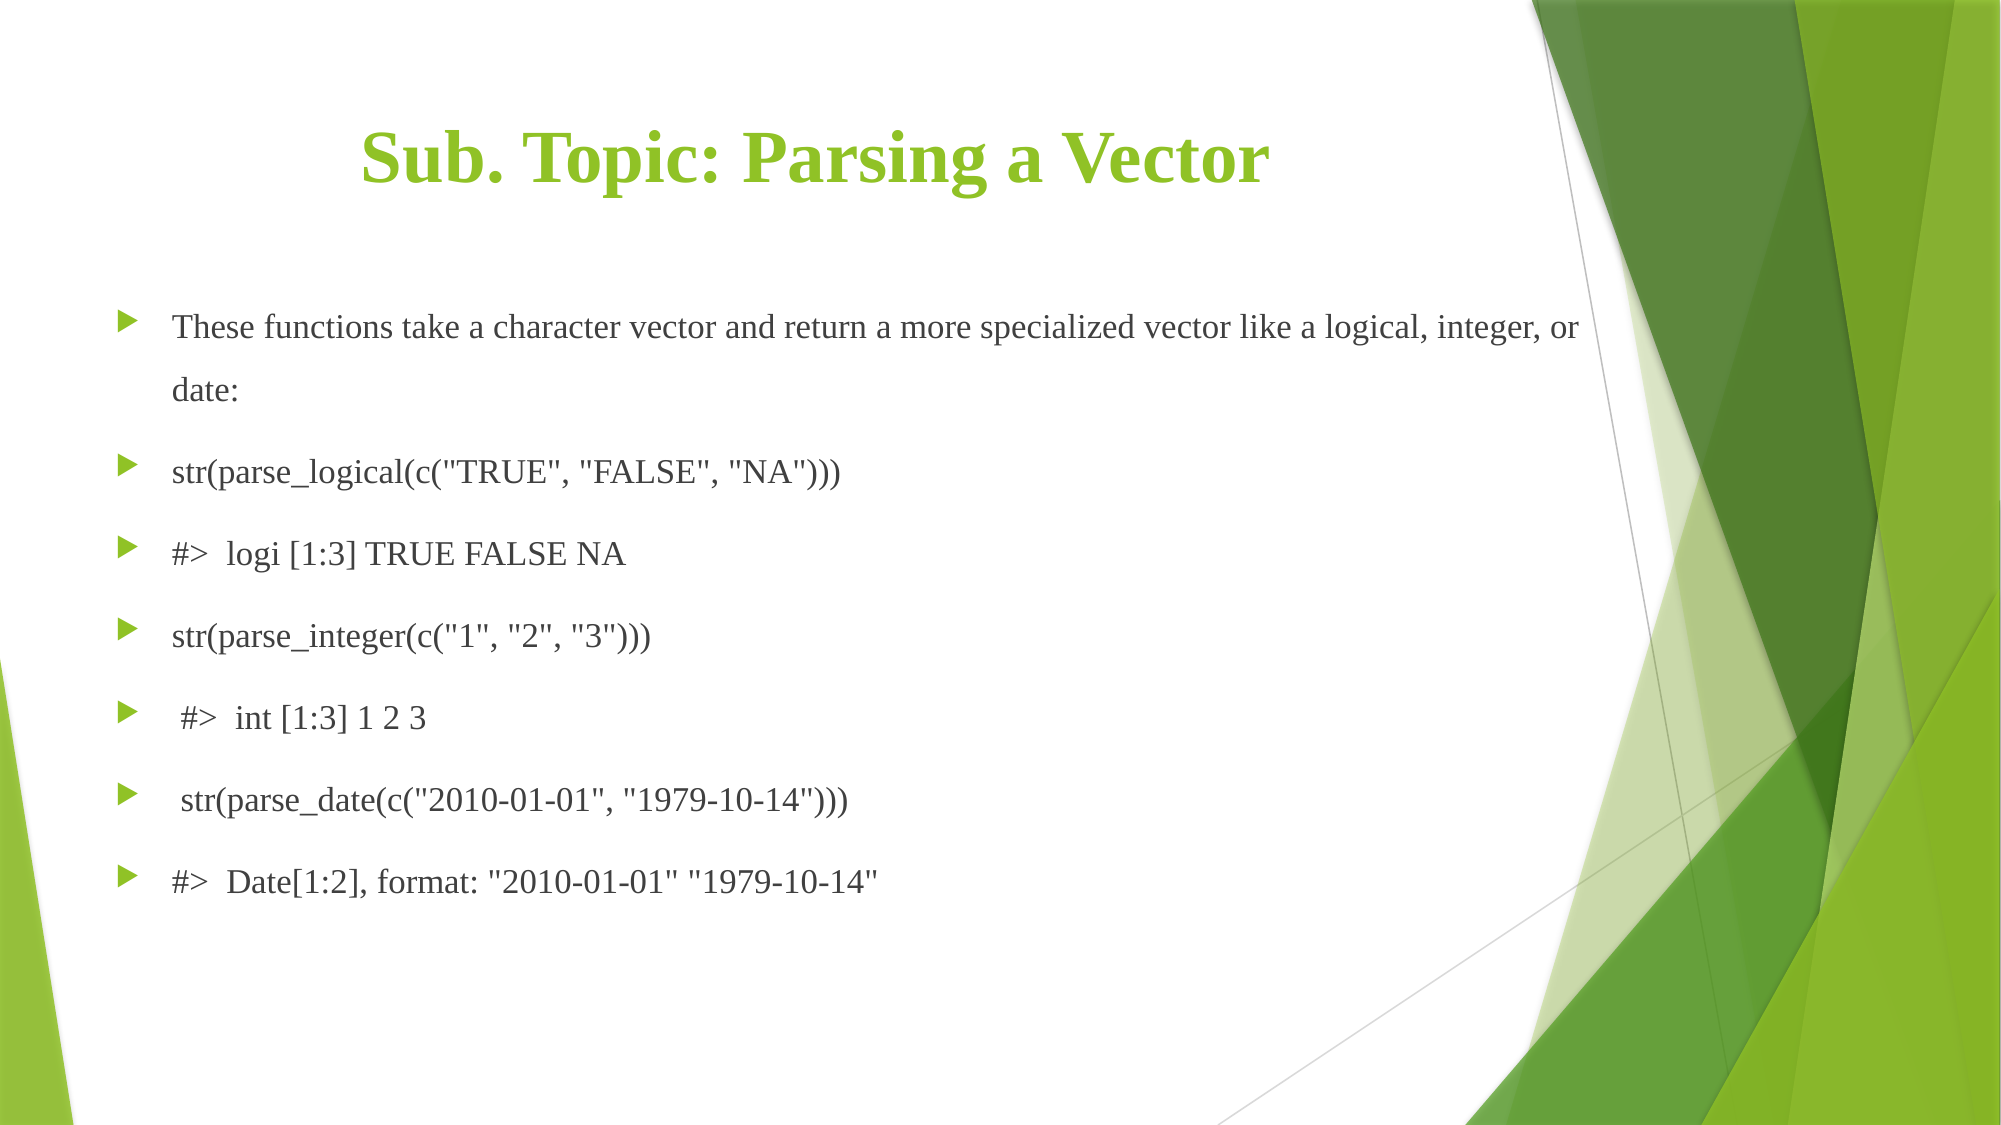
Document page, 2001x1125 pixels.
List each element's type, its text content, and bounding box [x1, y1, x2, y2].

title Sub. Topic: Parsing a Vector [111, 99, 1522, 275]
list These functions take a character vector and return a more specialized vector like a logical, integer, or date: str(parse_logical(c("TRUE", "FALSE", "NA"))) #> logi [1:3] TRUE FALSE NA str(parse_integer(c("1", "2", "3"))) #> int [1:3] 1 2 3 str(parse_date(c("2010-01-01", "1979-10-14"))) #> Date[1:2], format: "2010-01-01" "1979-10-14" [100, 275, 1618, 912]
